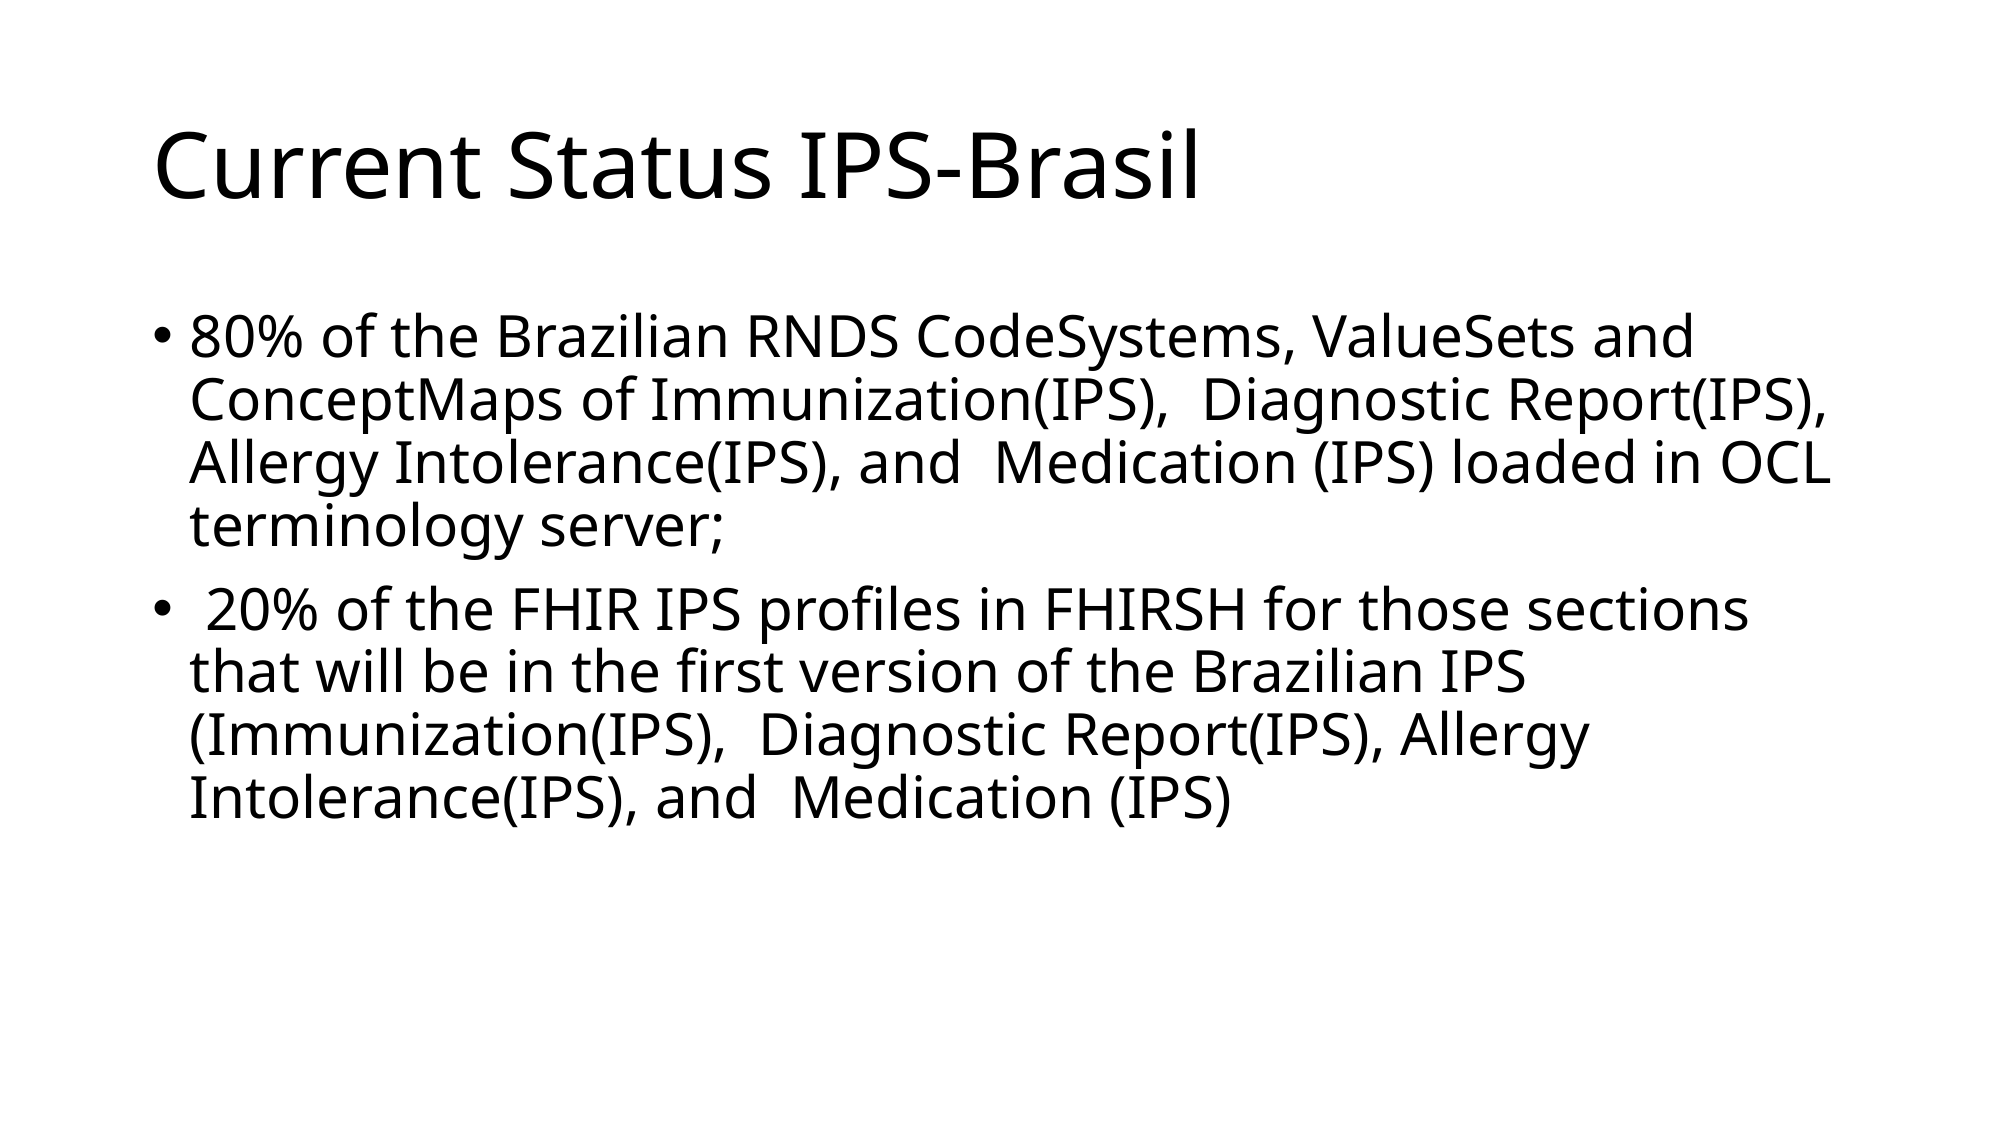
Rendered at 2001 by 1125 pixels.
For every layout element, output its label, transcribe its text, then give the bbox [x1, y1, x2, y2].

list 80% of the Brazilian RNDS CodeSystems, ValueSets and ConceptMaps of Immunization(IPS), Diagnostic Report(IPS), Allergy Intolerance(IPS), and Medication (IPS) loaded in OCL terminology server; 20% of the FHIR IPS profiles in FHIRSH for those sections that will be in the first version of the Brazilian IPS (Immunization(IPS), Diagnostic Report(IPS), Allergy Intolerance(IPS), and Medication (IPS) [137, 299, 1863, 1014]
title Current Status IPS-Brasil [137, 59, 1863, 278]
